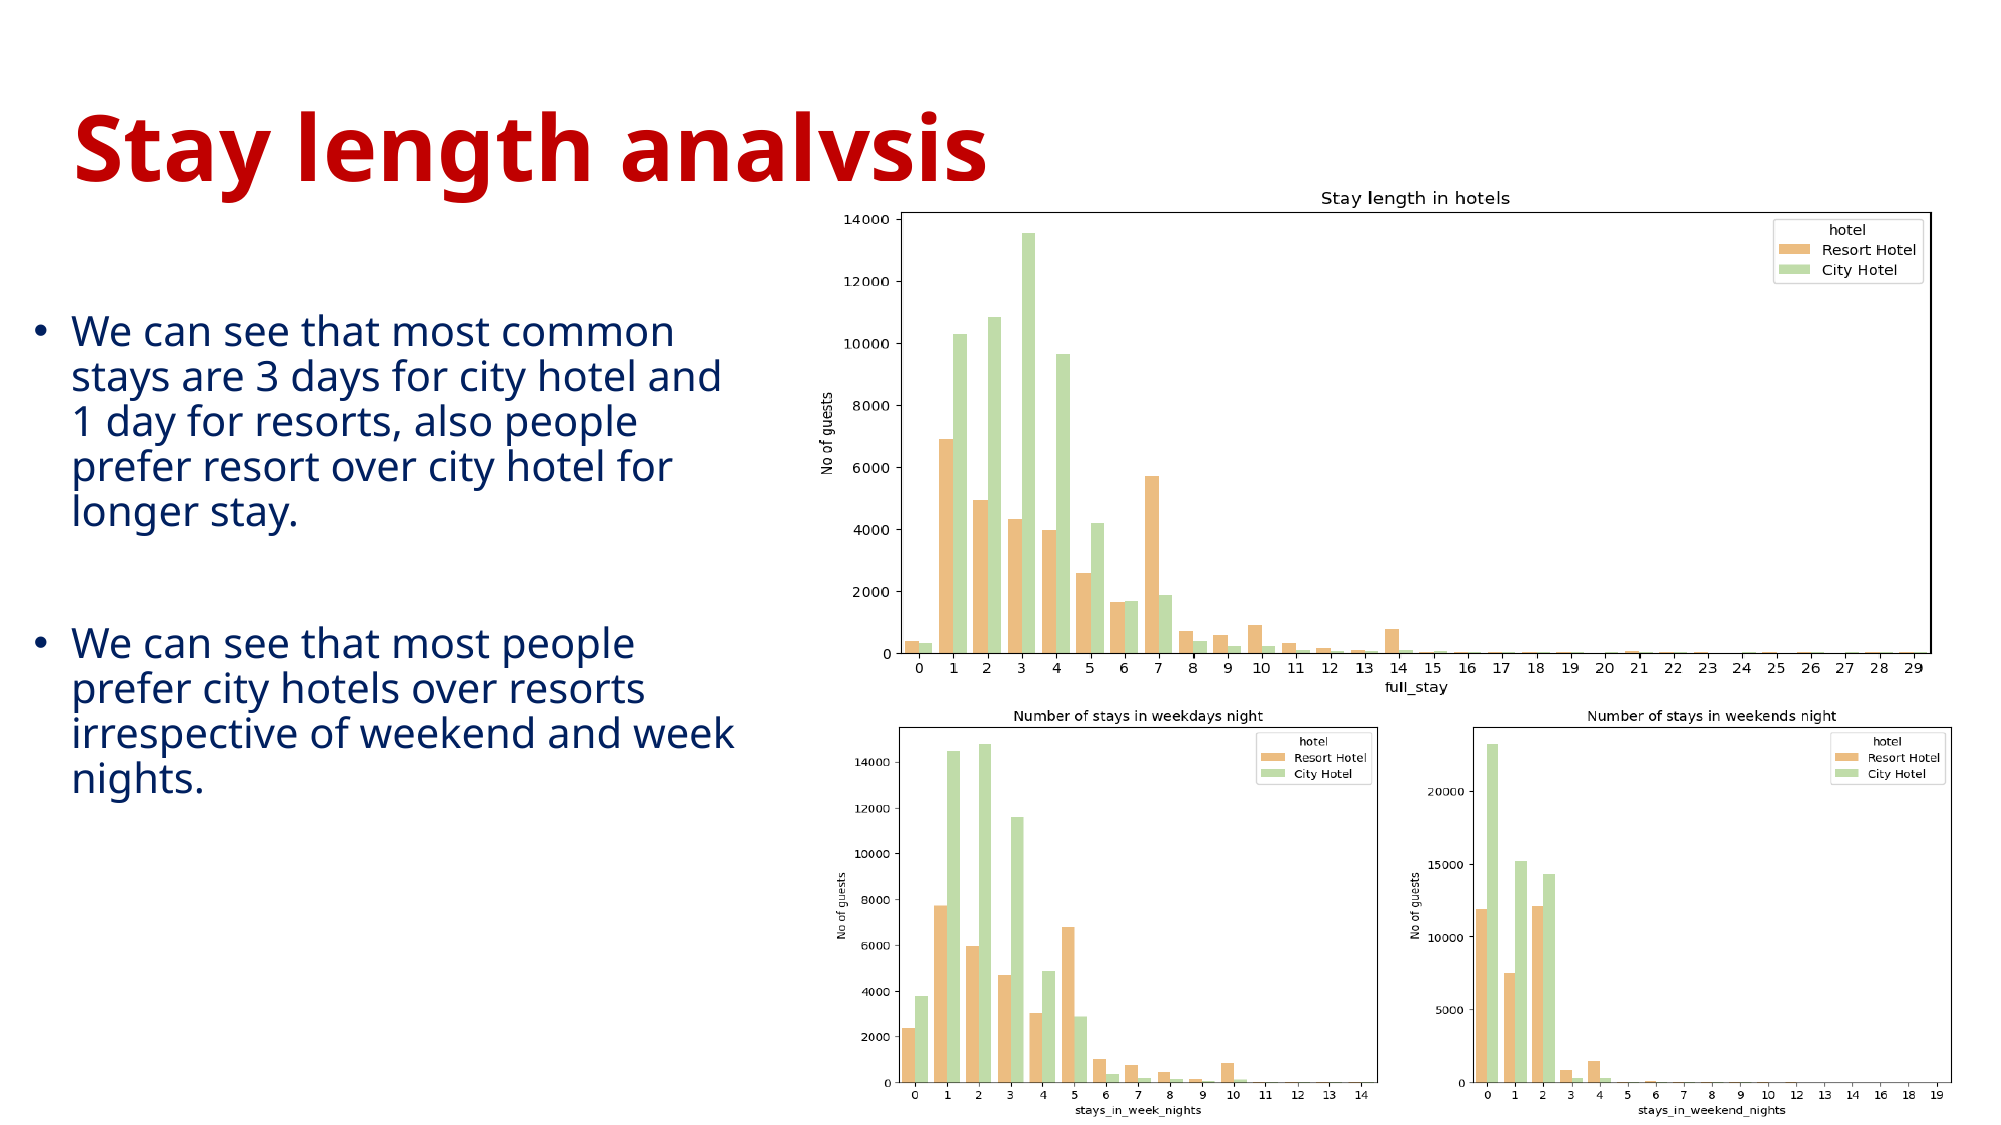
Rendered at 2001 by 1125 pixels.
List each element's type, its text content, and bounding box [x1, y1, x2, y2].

title Stay length analysis [58, 42, 1784, 261]
list We can see that most common stays are 3 days for city hotel and 1 day for resorts, also people prefer resort over city hotel for longer stay. We can see that most people prefer city hotels over resorts irrespective of weekend and week nights. [18, 302, 760, 1017]
picture [810, 181, 1959, 1123]
